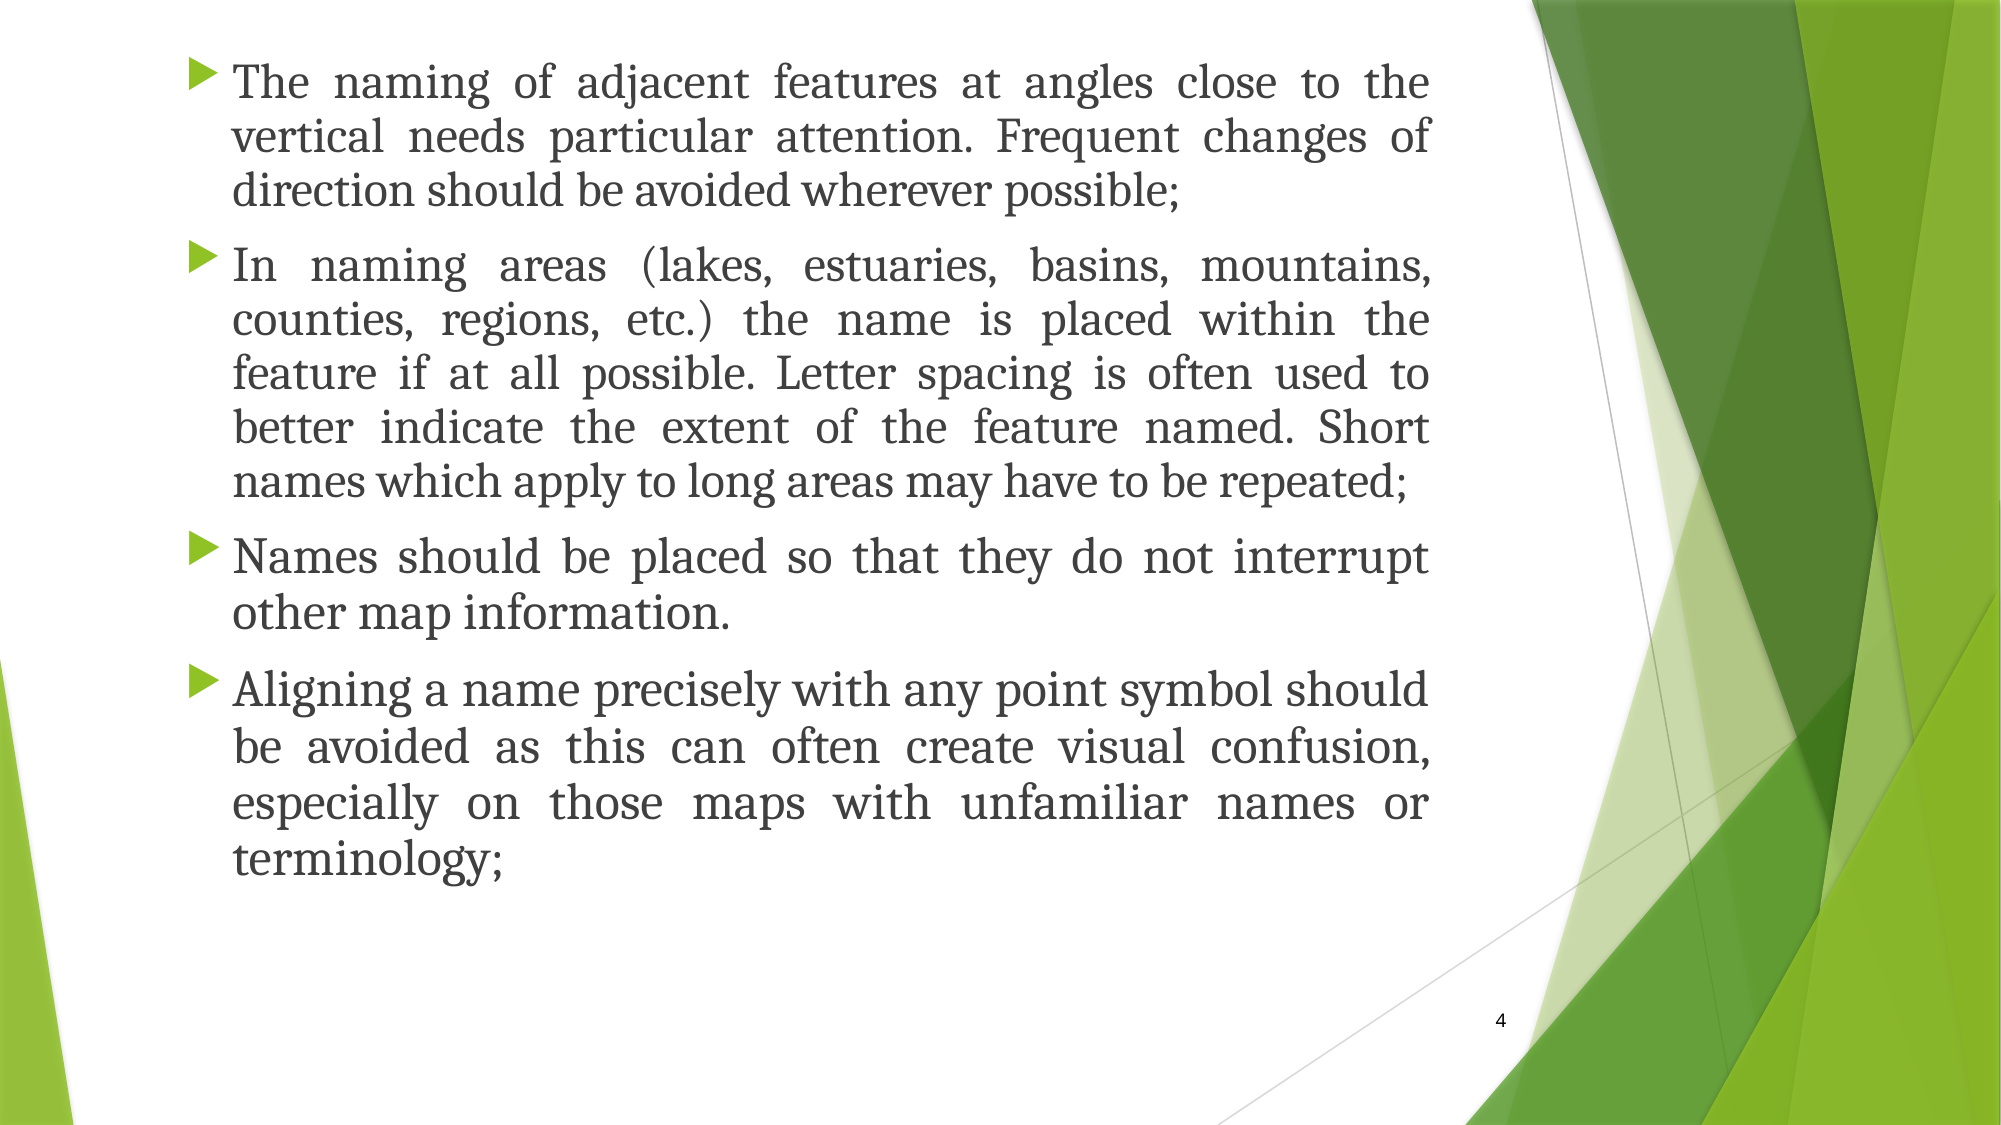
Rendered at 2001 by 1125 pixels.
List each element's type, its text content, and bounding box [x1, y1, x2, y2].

slide_number 4 [1409, 991, 1522, 1051]
list The naming of adjacent features at angles close to the vertical needs particular attention. Frequent changes of direction should be avoided wherever possible; In naming areas (lakes, estuaries, basins, mountains, counties, regions, etc.) the name is placed within the feature if at all possible. Letter spacing is often used to better indicate the extent of the feature named. Short names which apply to long areas may have to be repeated; Names should be placed so that they do not interrupt other map information. Aligning a name precisely with any point symbol should be avoided as this can often create visual confusion, especially on those maps with unfamiliar names or terminology; [95, 47, 1446, 992]
